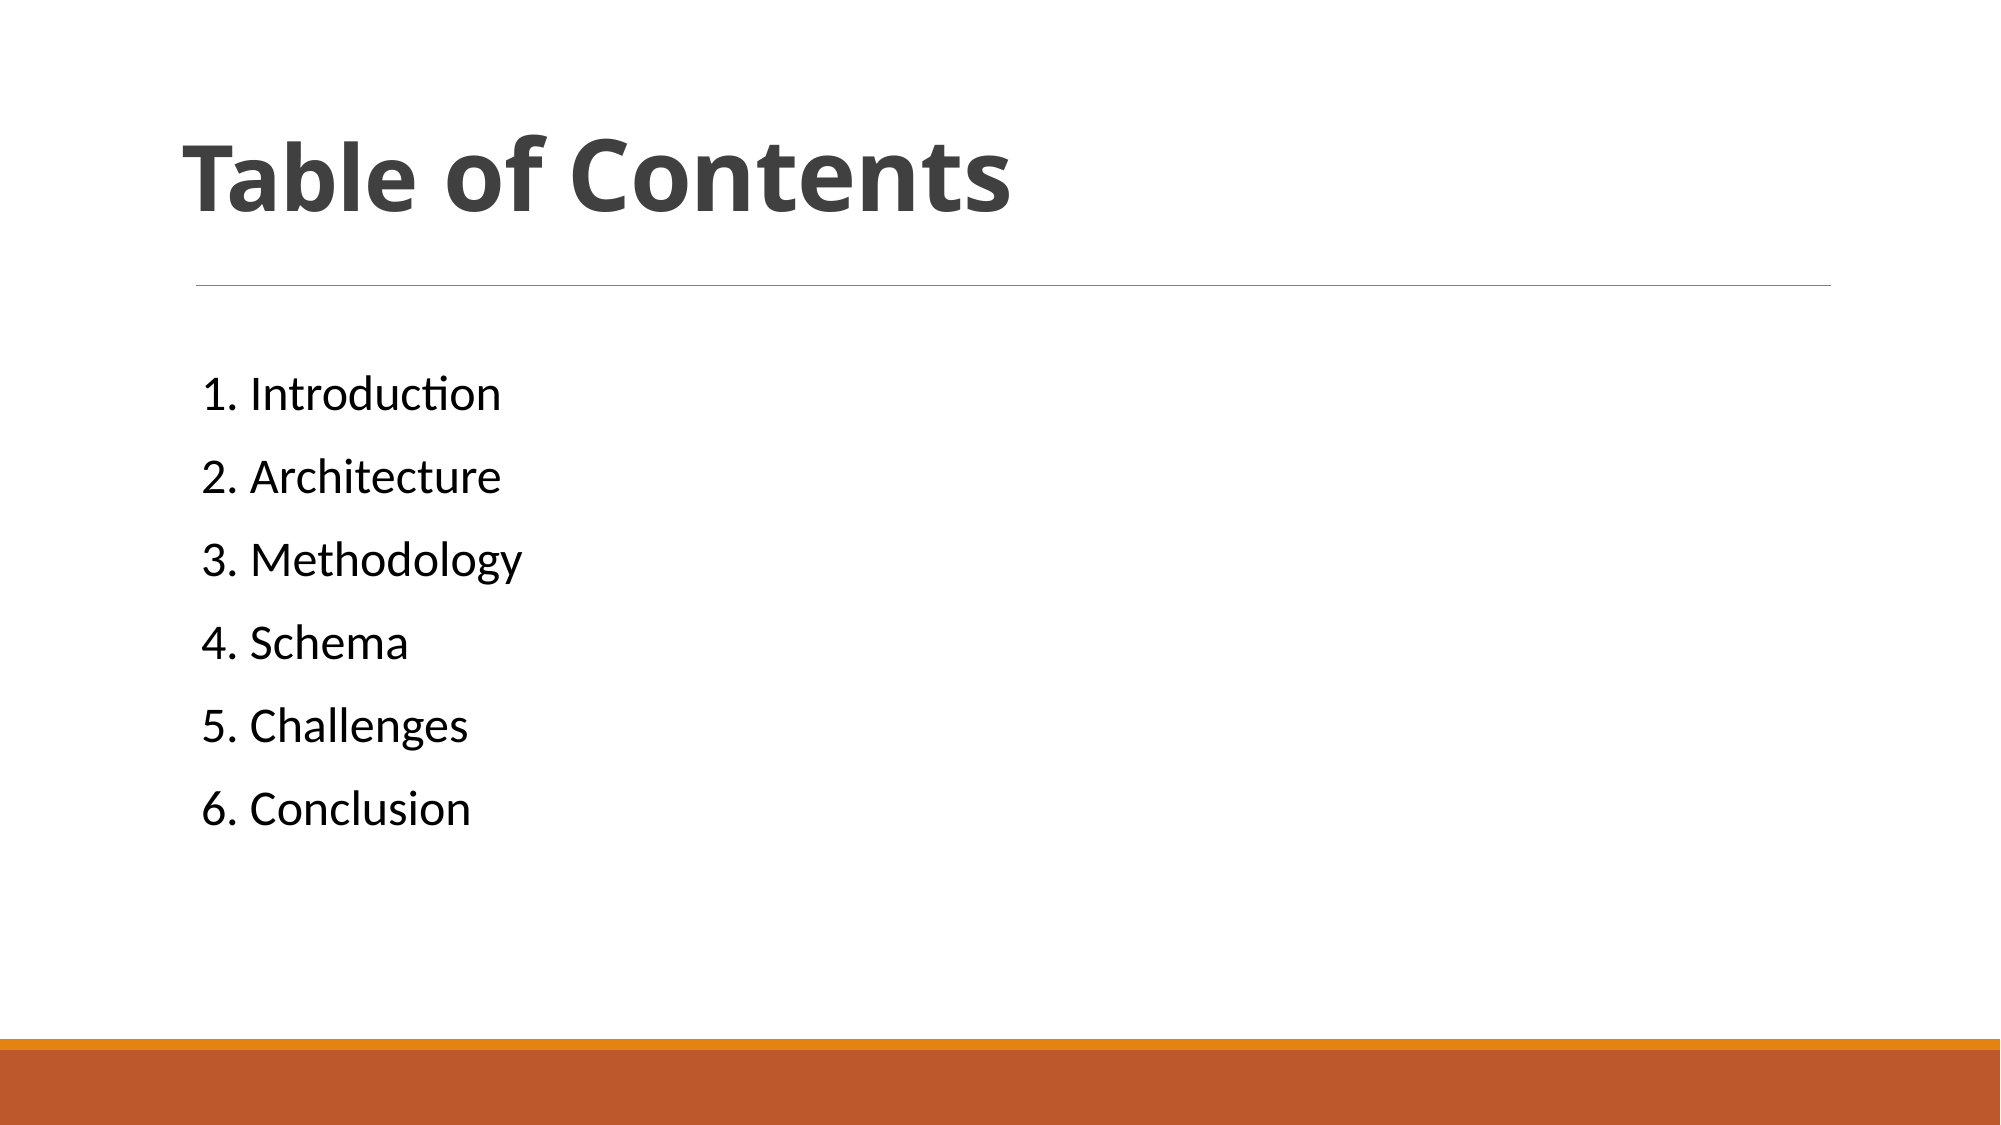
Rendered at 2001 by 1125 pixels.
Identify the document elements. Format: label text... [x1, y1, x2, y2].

list 1. Introduction 2. Architecture 3. Methodology 4. Schema 5. Challenges 6. Conclusion [200, 359, 1851, 1020]
title Table of Contents [166, 118, 1829, 360]
